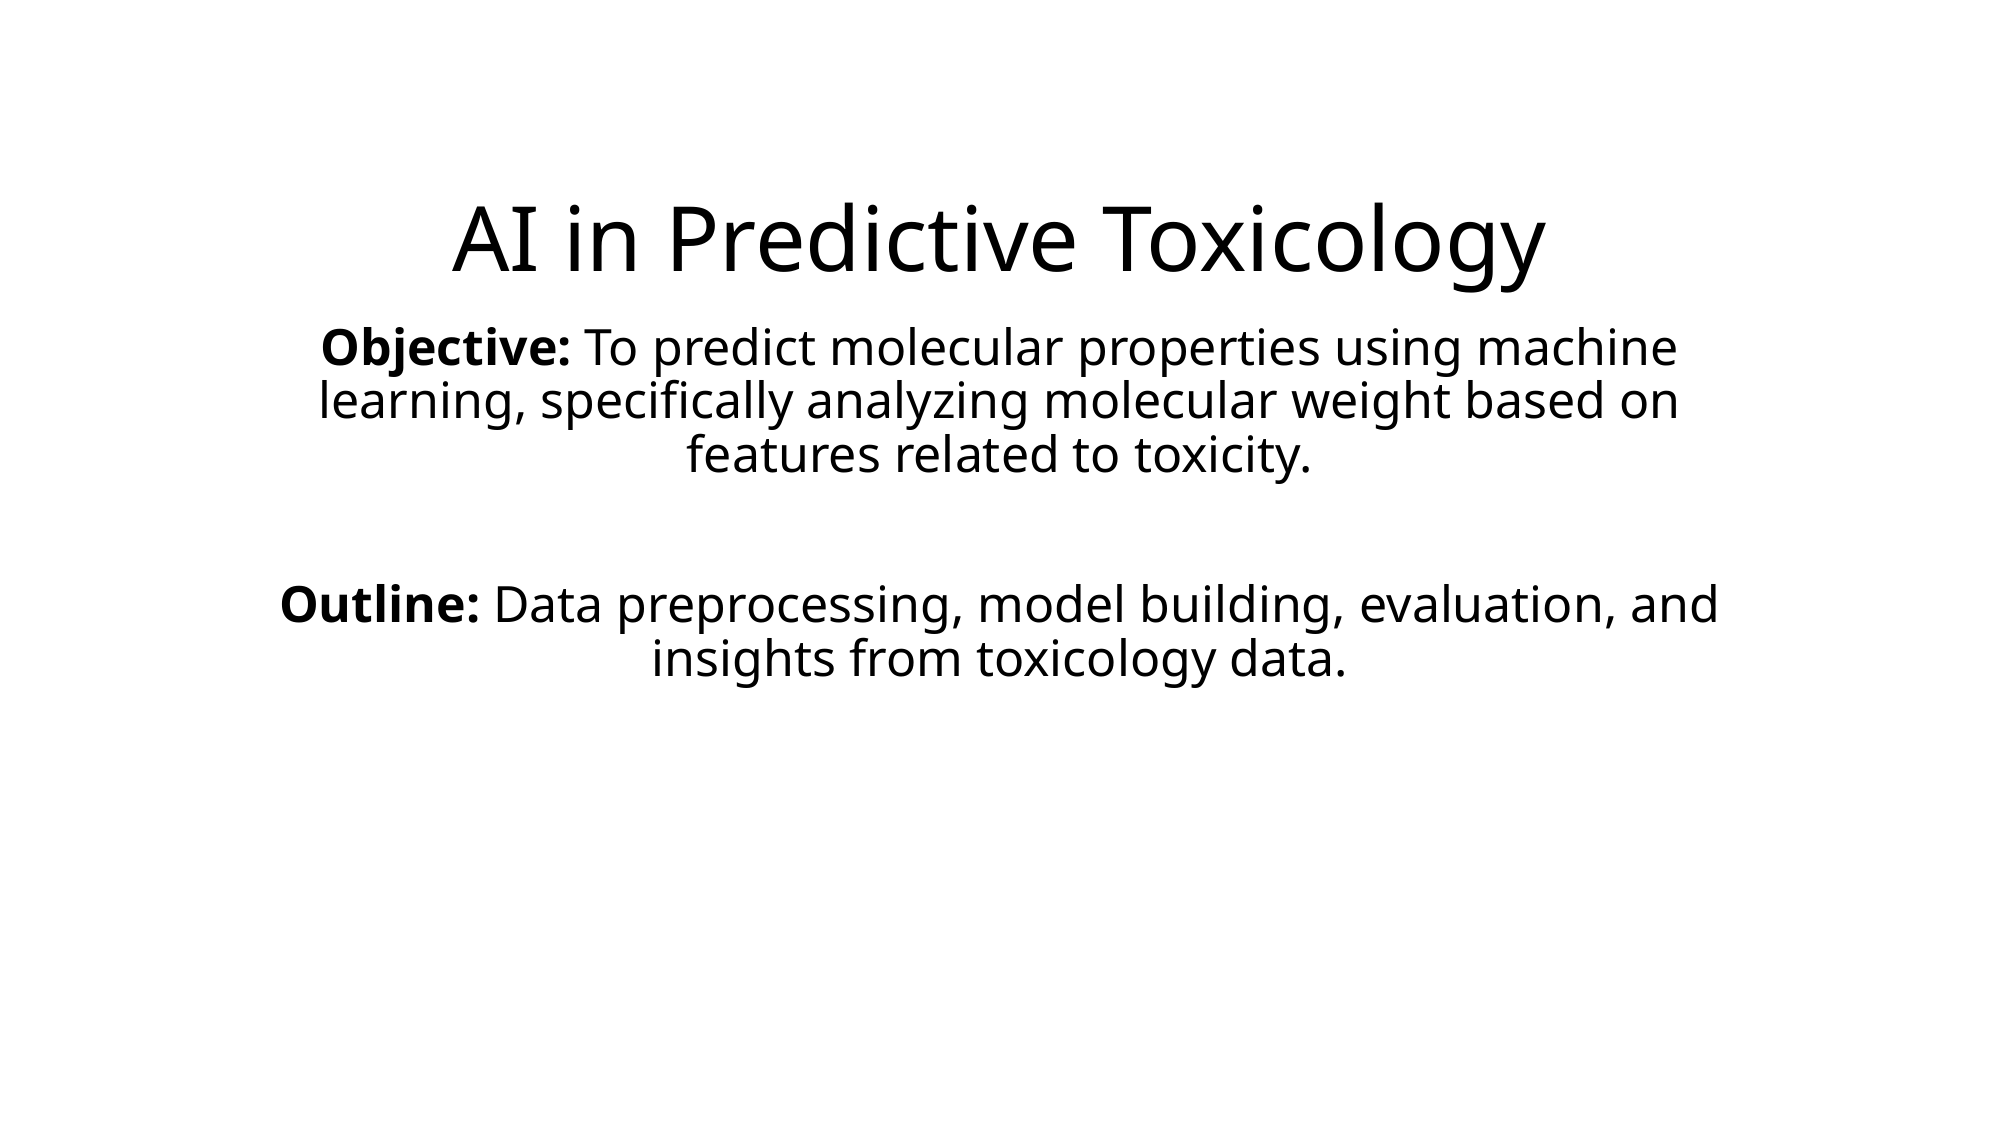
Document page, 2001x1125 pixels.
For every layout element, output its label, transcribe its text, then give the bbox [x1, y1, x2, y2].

subtitle Objective: To predict molecular properties using machine learning, specifically analyzing molecular weight based on features related to toxicity. Outline: Data preprocessing, model building, evaluation, and insights from toxicology data. [249, 314, 1750, 863]
title AI in Predictive Toxicology [249, 184, 1750, 299]
